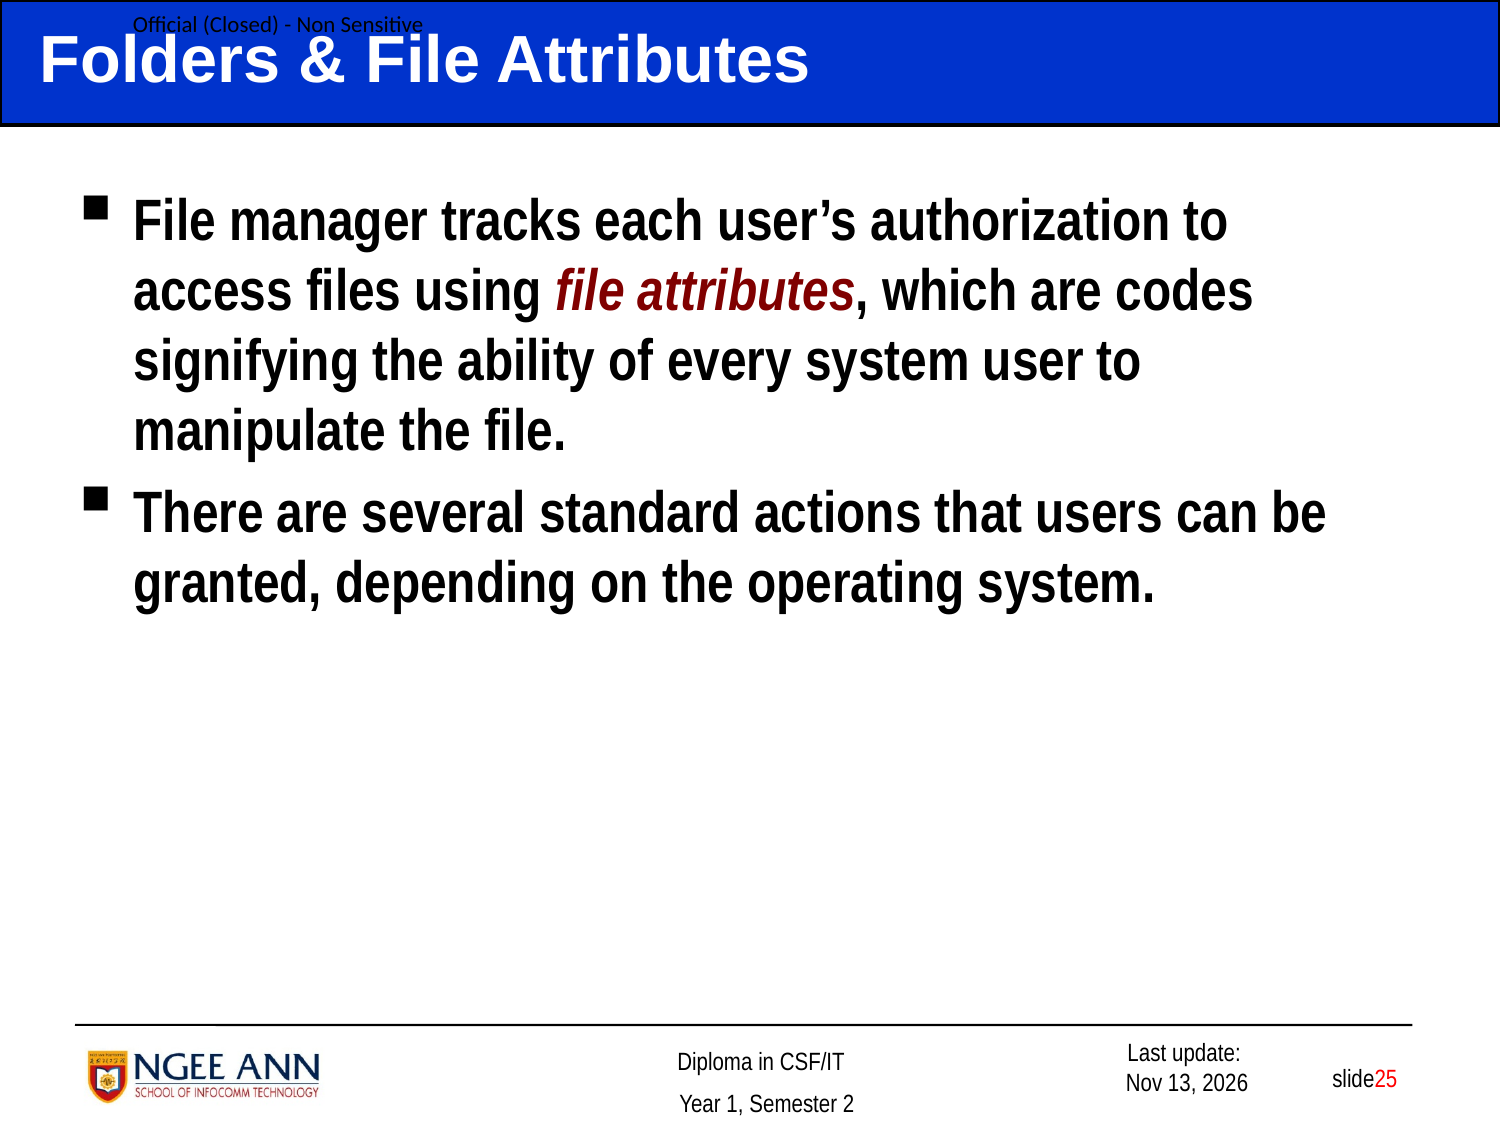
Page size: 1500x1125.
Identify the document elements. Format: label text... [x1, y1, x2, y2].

slide_number slide25 [1099, 1037, 1413, 1101]
picture [62, 1028, 344, 1125]
title Folders & File Attributes [23, 0, 1500, 115]
list File manager tracks each user’s authorization to access files using file attributes, which are codes signifying the ability of every system user to manipulate the file. There are several standard actions that users can be granted, depending on the operating system. [62, 174, 1401, 1026]
